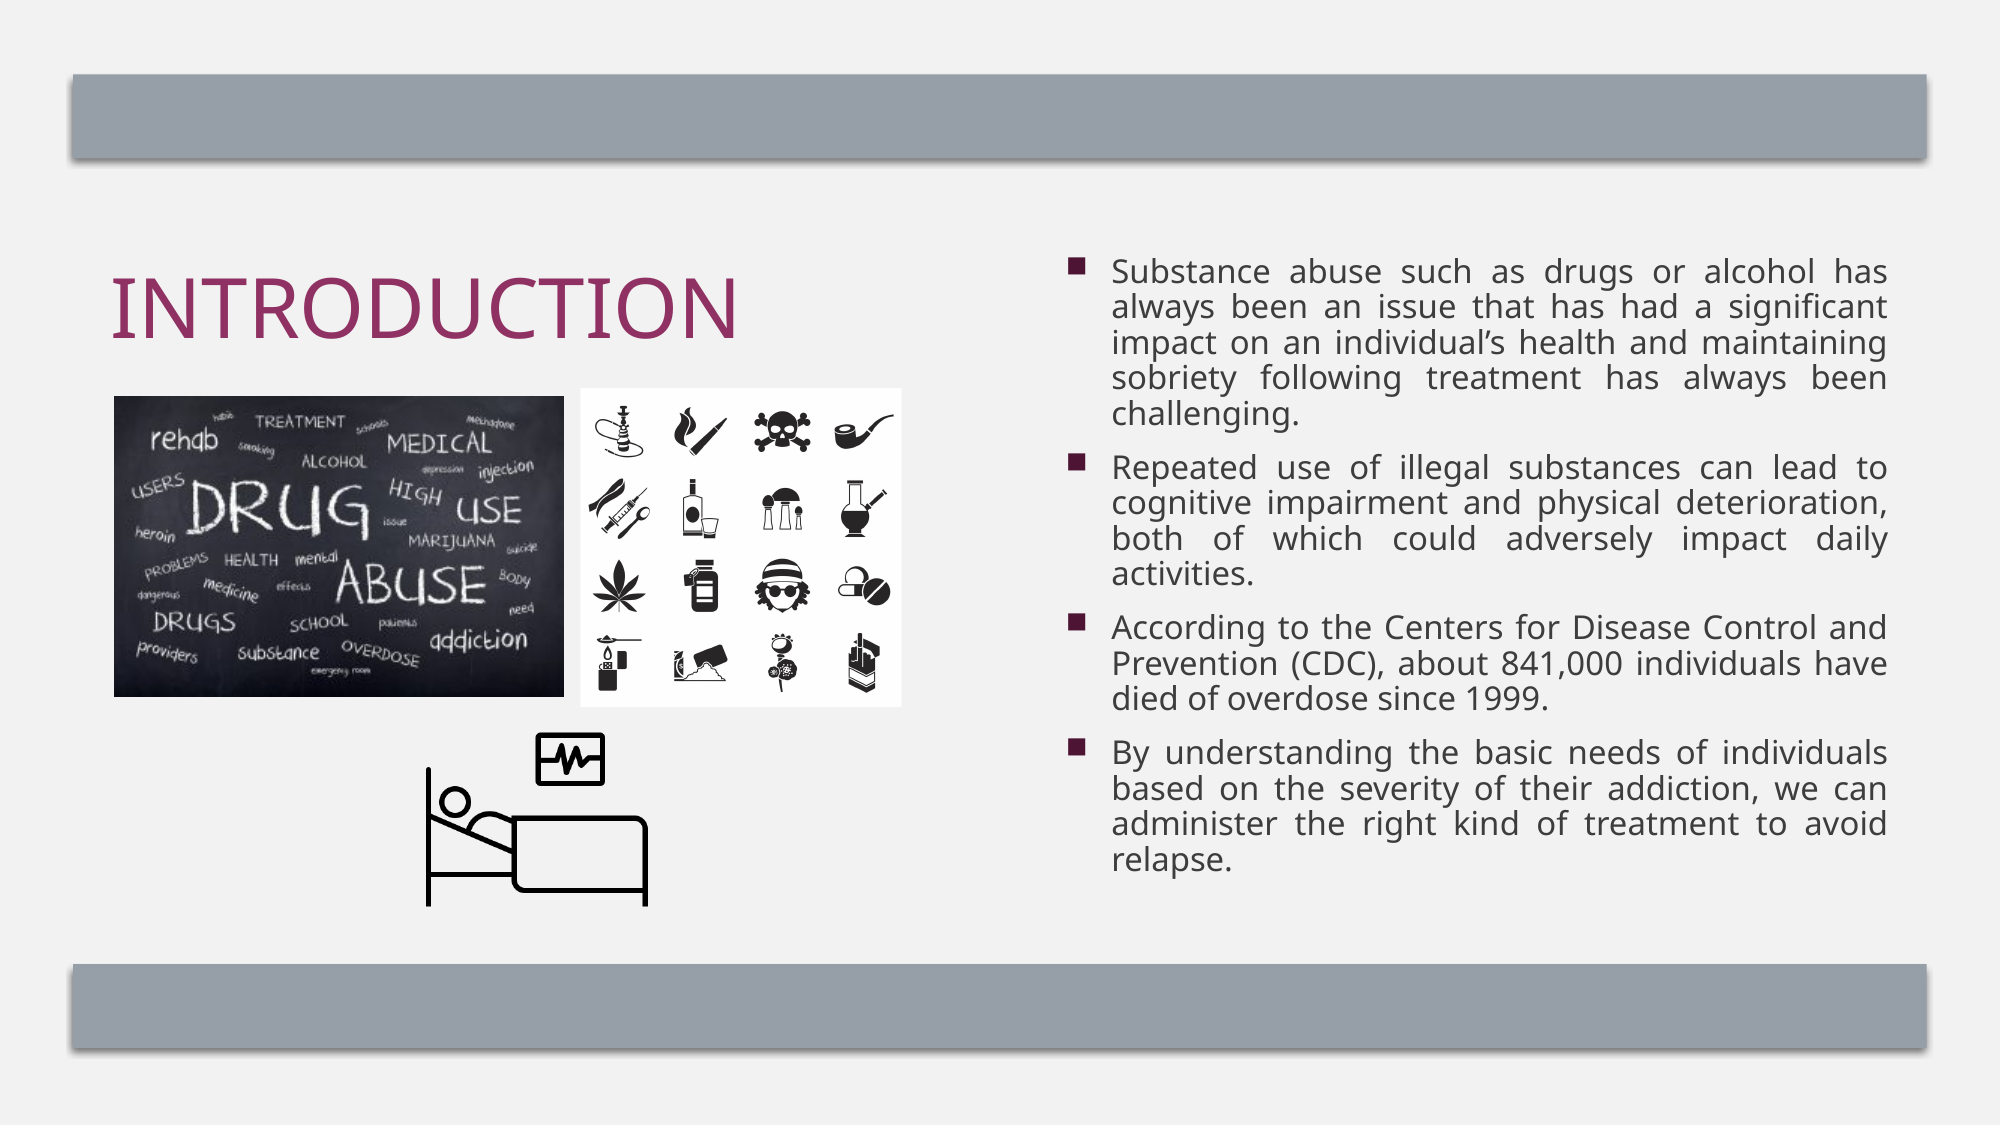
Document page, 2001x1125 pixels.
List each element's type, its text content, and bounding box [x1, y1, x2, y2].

text_box [72, 73, 1928, 159]
text_box [0, 0, 2000, 1125]
list Substance abuse such as drugs or alcohol has always been an issue that has had a significant impact on an individual’s health and maintaining sobriety following treatment has always been challenging. Repeated use of illegal substances can lead to cognitive impairment and physical deterioration, both of which could adversely impact daily activities. According to the Centers for Disease Control and Prevention (CDC), about 841,000 individuals have died of overdose since 1999. By understanding the basic needs of individuals based on the severity of their addiction, we can administer the right kind of treatment to avoid relapse. [1050, 247, 1905, 888]
title INTRODUCTION [95, 247, 936, 888]
picture [113, 388, 903, 949]
text_box [72, 963, 1928, 1049]
